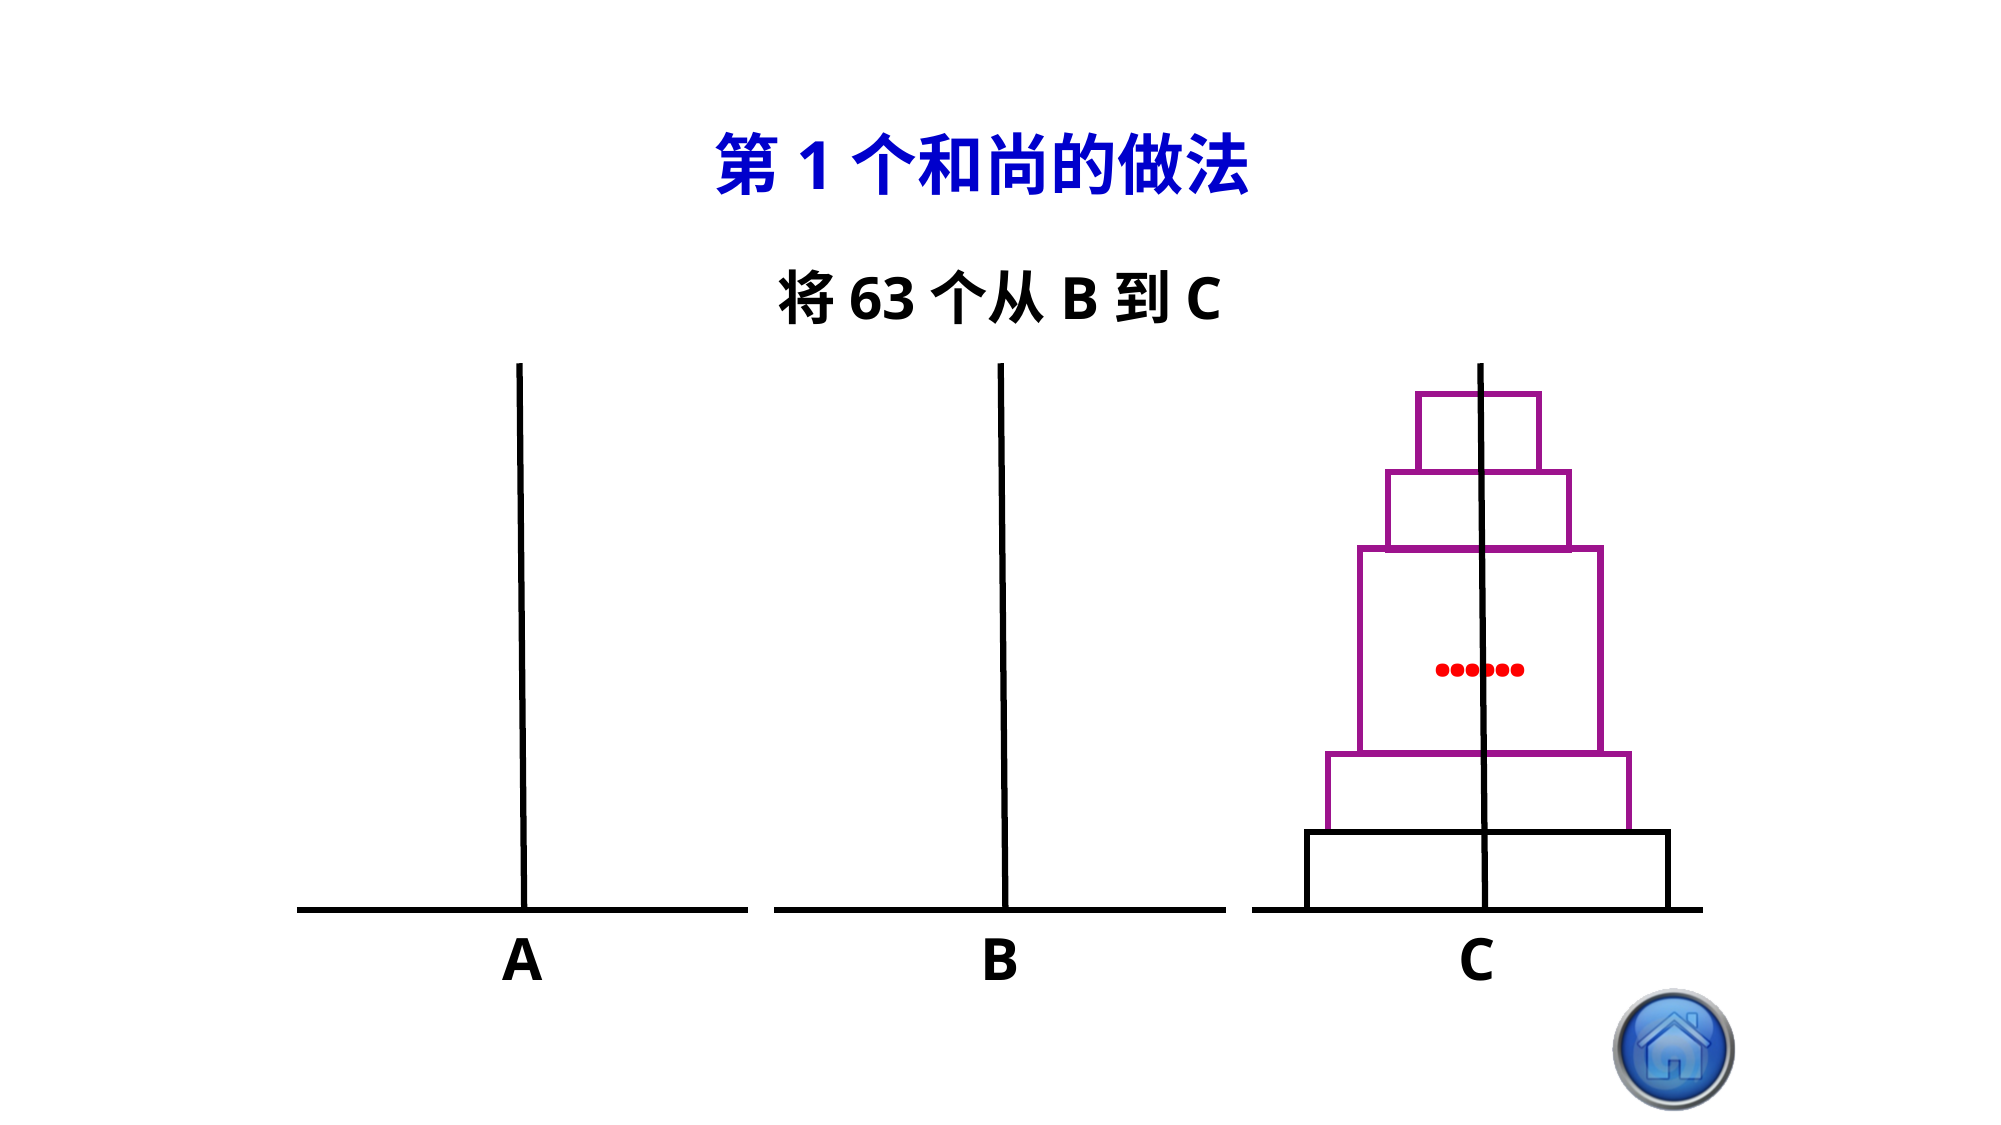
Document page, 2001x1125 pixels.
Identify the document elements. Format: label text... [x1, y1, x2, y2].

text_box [1328, 393, 1629, 634]
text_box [248, 634, 729, 640]
text_box B [942, 934, 1058, 1008]
text_box 将63个从B到C [753, 246, 1246, 352]
text_box C [1419, 934, 1536, 1008]
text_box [729, 634, 1277, 640]
text_box [1306, 831, 1481, 910]
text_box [1277, 634, 1757, 640]
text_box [1328, 640, 1629, 833]
text_box 第1个和尚的做法 [613, 117, 1352, 223]
text_box [1488, 831, 1668, 910]
text_box A [464, 934, 581, 1008]
picture [1597, 973, 1750, 1125]
